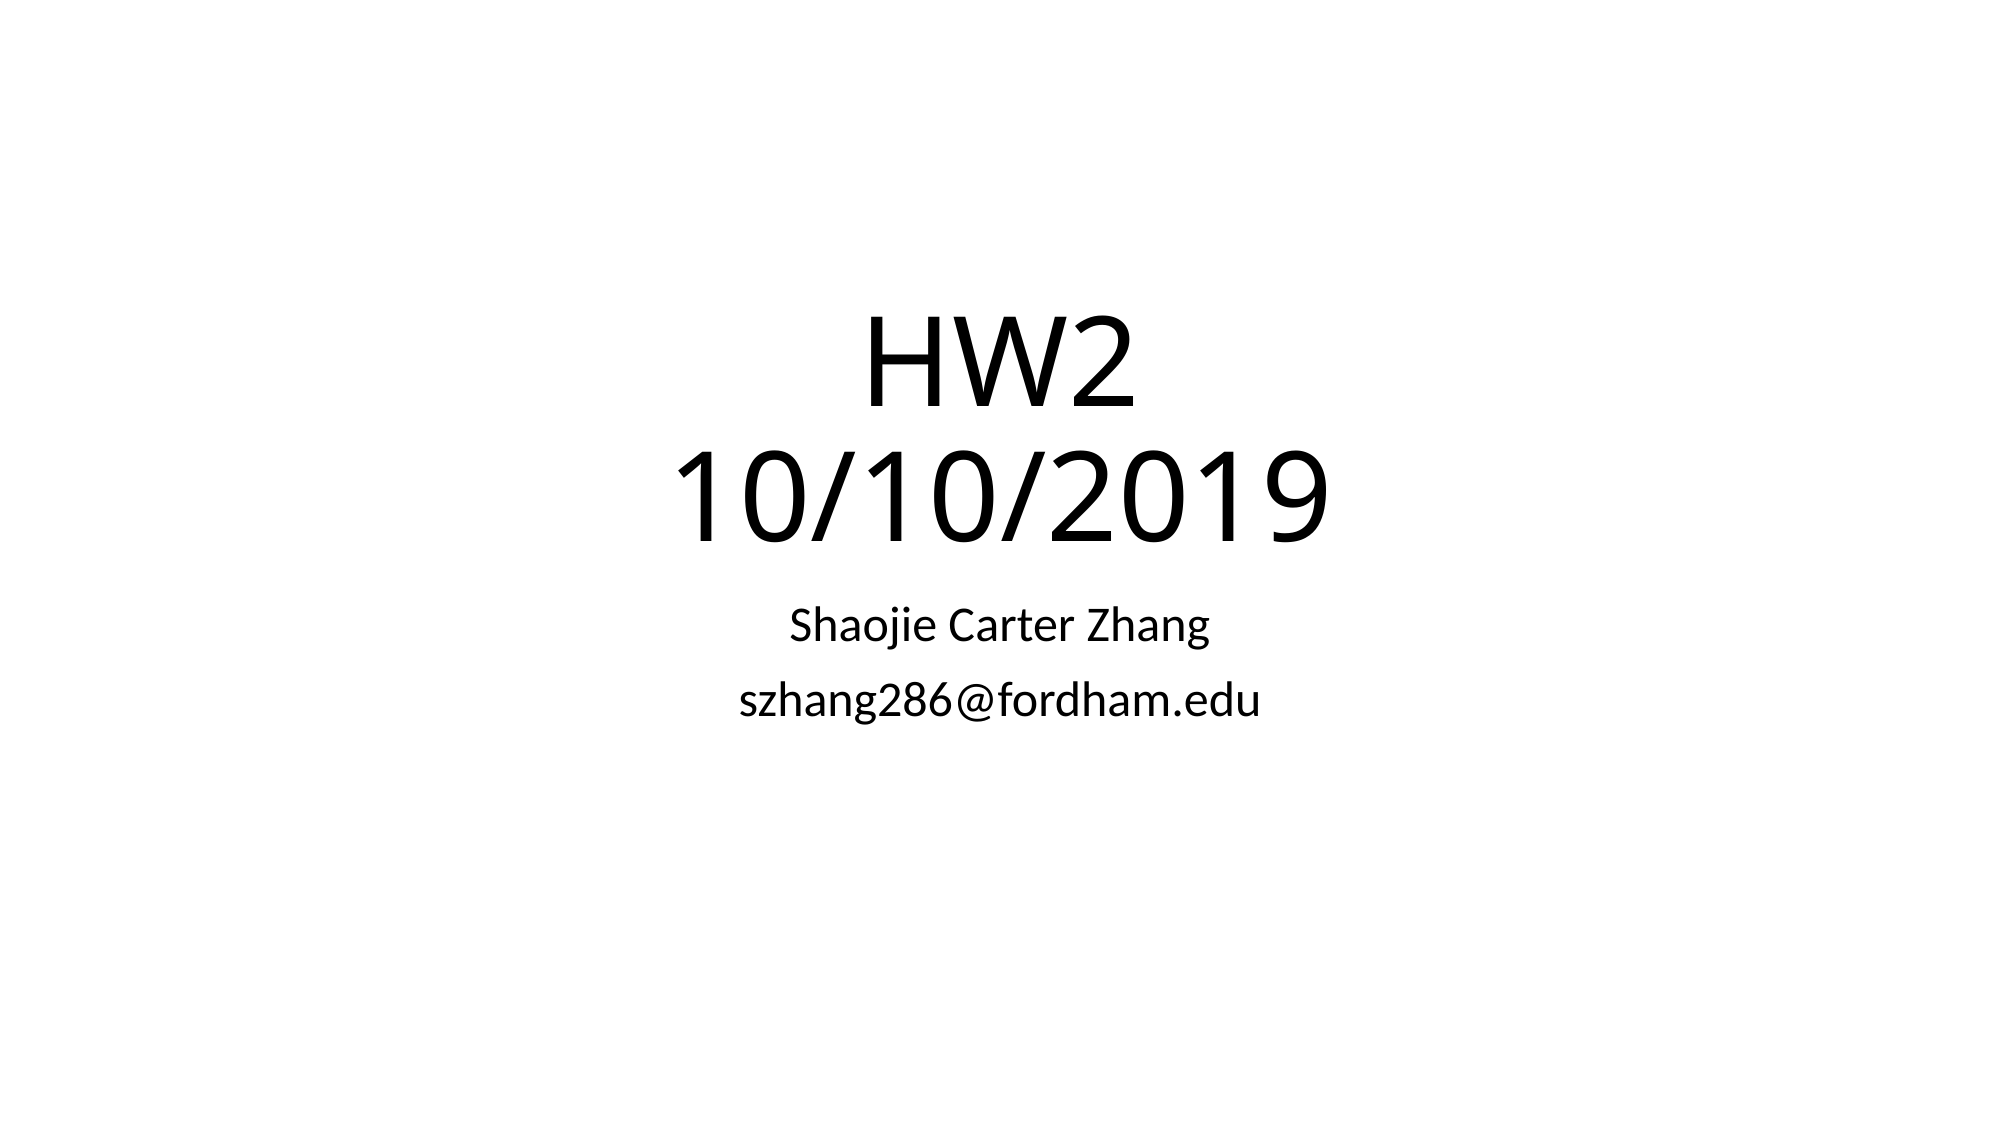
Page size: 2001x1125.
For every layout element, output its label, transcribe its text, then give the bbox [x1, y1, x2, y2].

title HW2 10/10/2019 [249, 184, 1750, 576]
subtitle Shaojie Carter Zhang szhang286@fordham.edu [249, 590, 1750, 863]
